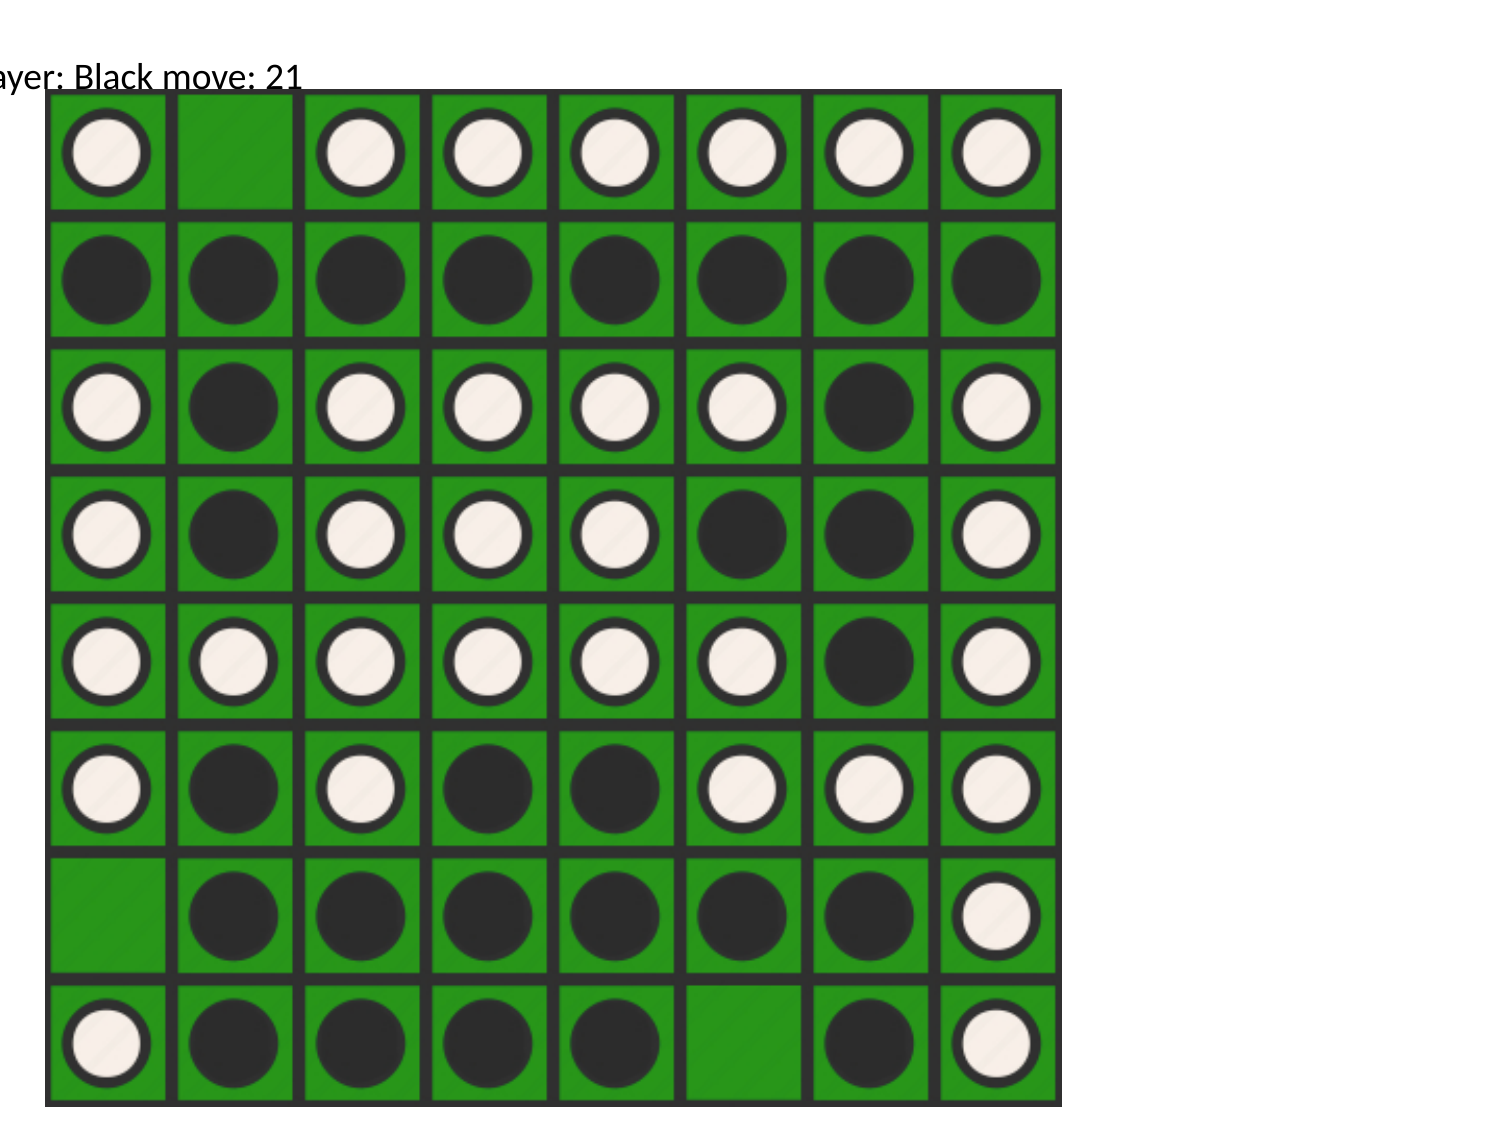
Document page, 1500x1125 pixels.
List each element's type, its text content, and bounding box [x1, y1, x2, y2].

text_box turn: 57 player: Black move: 21 [0, 44, 319, 105]
picture [44, 89, 1062, 1107]
